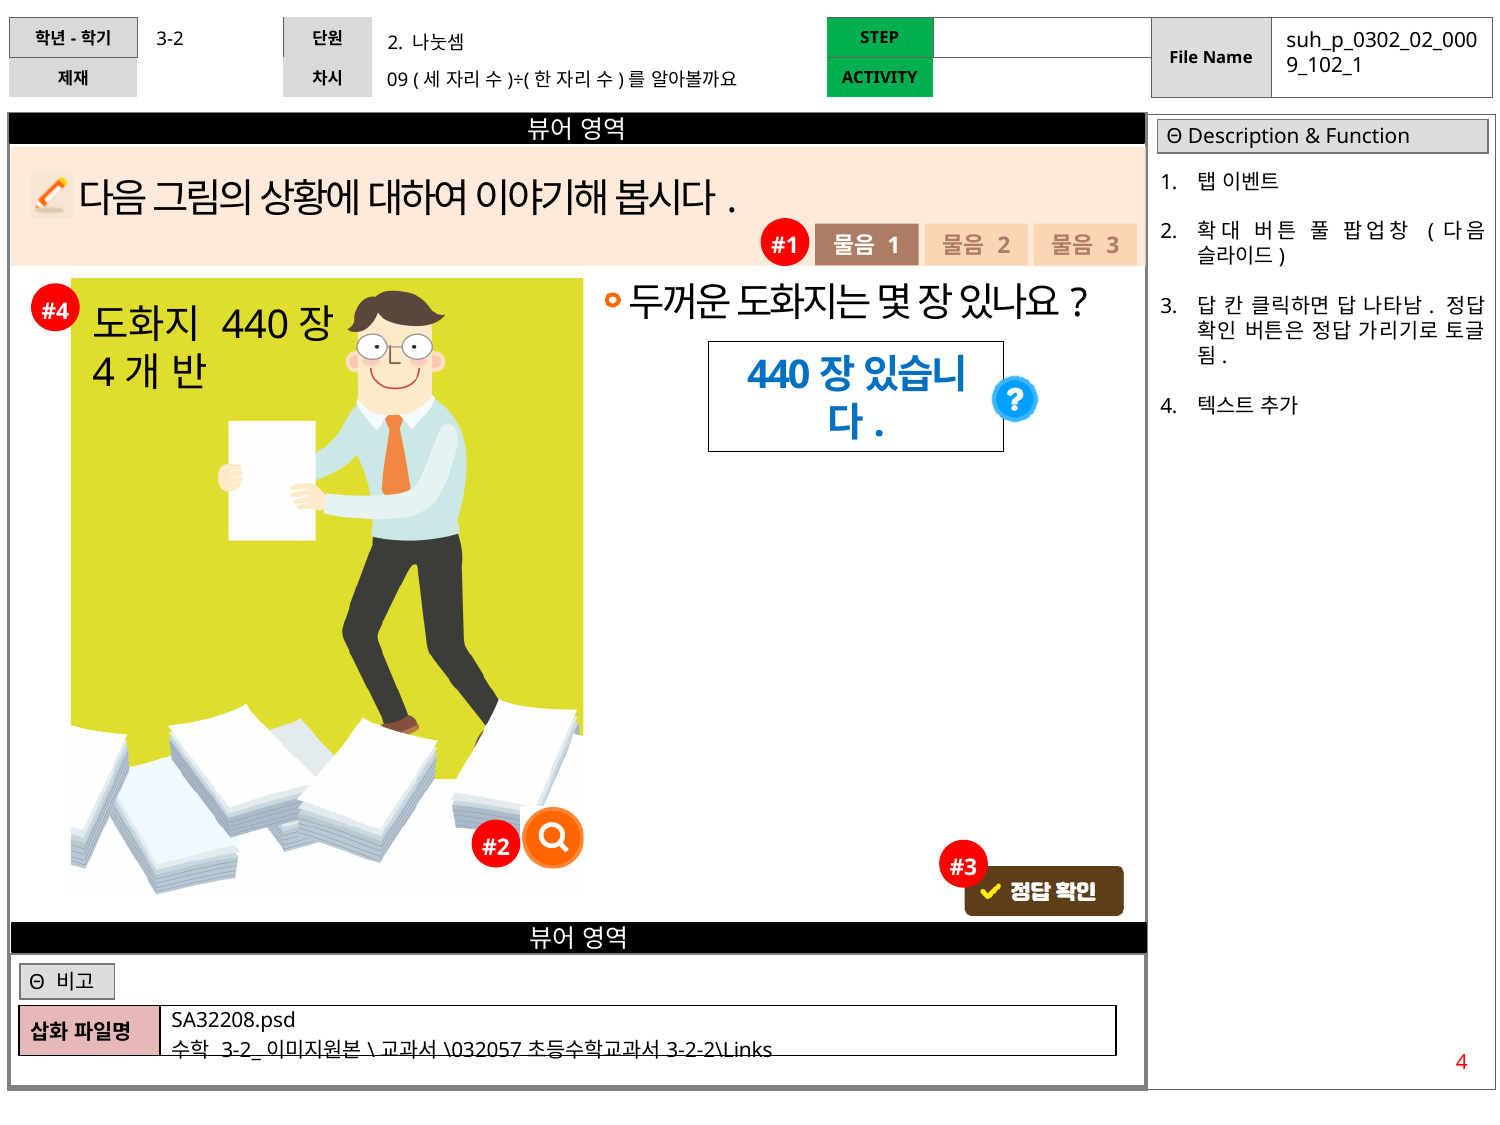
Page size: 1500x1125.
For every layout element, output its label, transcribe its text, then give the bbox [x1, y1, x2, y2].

text_box suh_p_0302_02_0009_102_1 [1271, 18, 1500, 84]
picture [963, 863, 1126, 918]
text_box [9, 145, 1148, 268]
picture [985, 370, 1045, 429]
text_box 두꺼운 도화지는 몇 장 있나요? [614, 268, 1158, 332]
text_box 440장 있습니다. [708, 341, 1004, 452]
table_header Θ Description & Function [1158, 120, 1487, 152]
table_header 삽화 파일명 [20, 1006, 159, 1055]
text_box 09 (세 자리 수)÷(한 자리 수)를 알아볼까요 [372, 60, 821, 96]
picture [602, 289, 622, 311]
text_box #3 [937, 837, 990, 890]
picture [70, 278, 584, 895]
text_box #4 [28, 281, 65, 334]
text_box 2. 나눗셈 [372, 23, 828, 48]
text_box 3-2 [141, 18, 284, 55]
picture [31, 173, 73, 218]
text_box 탭 이벤트 확대 버튼 풀 팝업창 (다음 슬라이드) 답 칸 클릭하면 답 나타남. 정답 확인 버튼은 정답 가리기로 토글 됨. 텍스트 추가 [1145, 160, 1500, 451]
text_box #1 [758, 215, 809, 269]
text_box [814, 223, 1138, 266]
text_box 다음 그림의 상황에 대하여 이야기해 봅시다. [63, 165, 1150, 228]
table_header SA32208.psd 수학 3-2_이미지원본\교과서\032057초등수학교과서3-2-2\Links [161, 1006, 1115, 1055]
